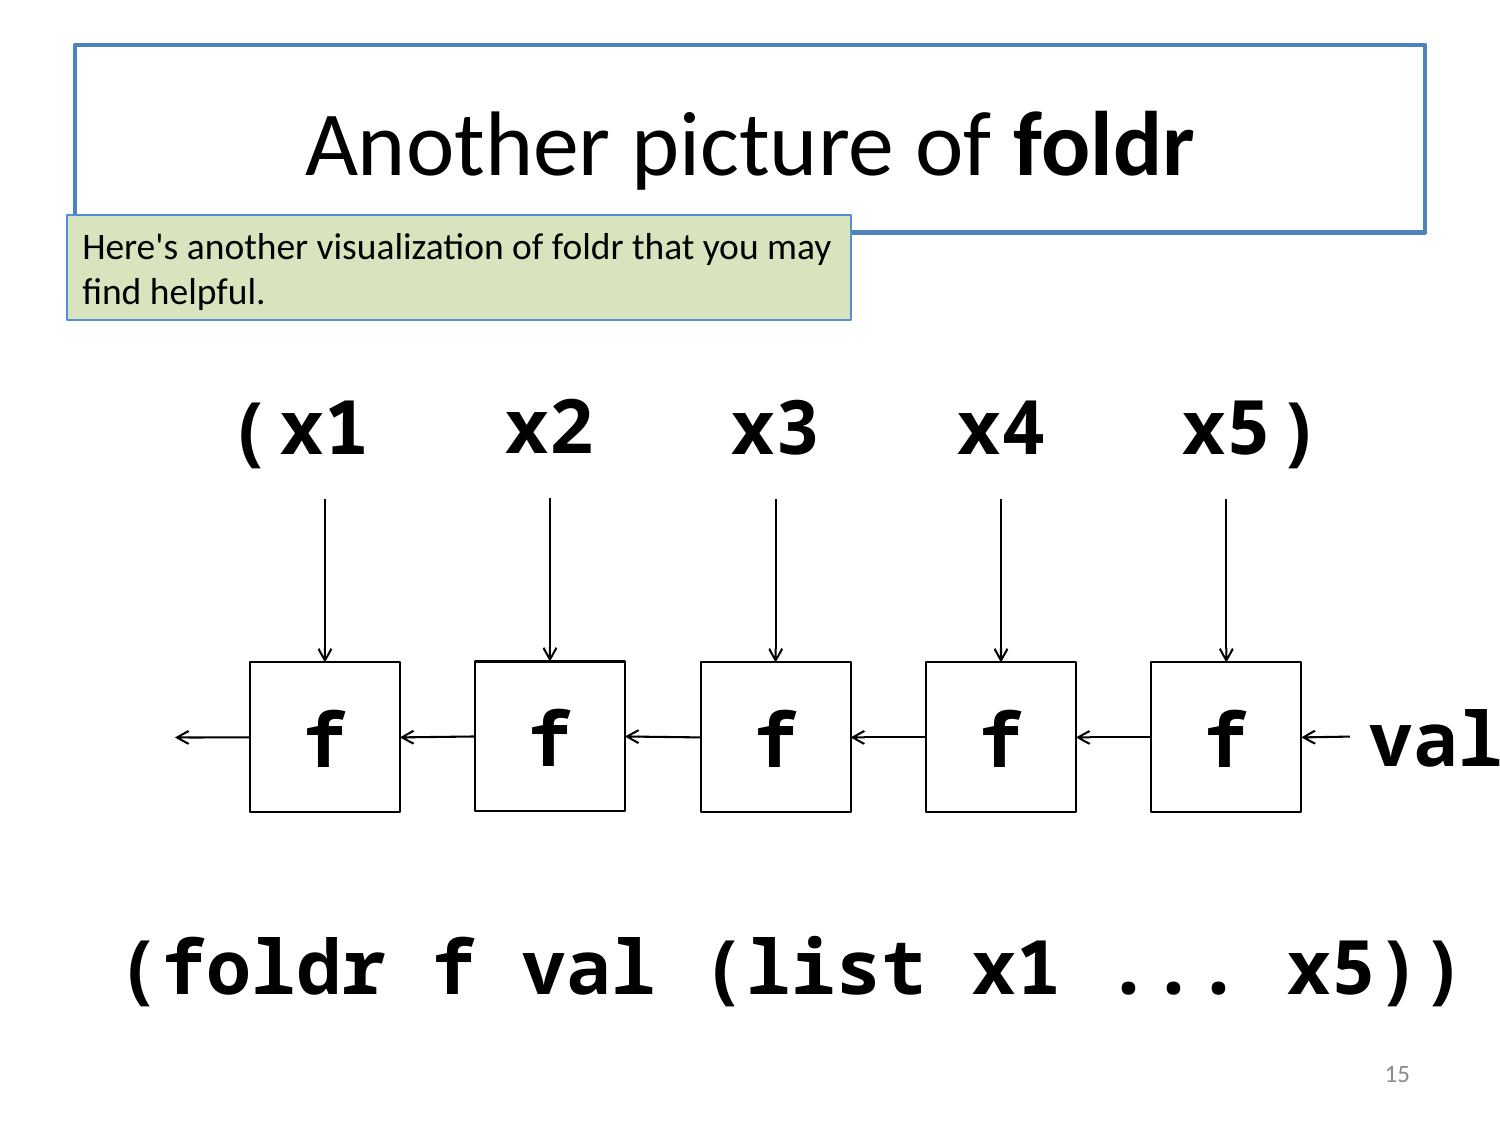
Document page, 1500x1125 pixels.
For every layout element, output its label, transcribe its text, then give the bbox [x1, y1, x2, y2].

text_box Here's another visualization of foldr that you may find helpful. [67, 214, 851, 320]
text_box (foldr f val (list x1 ... x5)) [101, 912, 1482, 1018]
title Another picture of foldr [73, 43, 1427, 235]
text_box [1151, 348, 1302, 813]
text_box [925, 348, 1077, 813]
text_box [700, 348, 851, 813]
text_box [249, 348, 401, 813]
text_box val [1348, 659, 1500, 814]
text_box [474, 347, 626, 812]
text_box ) [1302, 349, 1377, 503]
slide_number 15 [1074, 1042, 1425, 1103]
text_box ( [173, 349, 247, 503]
